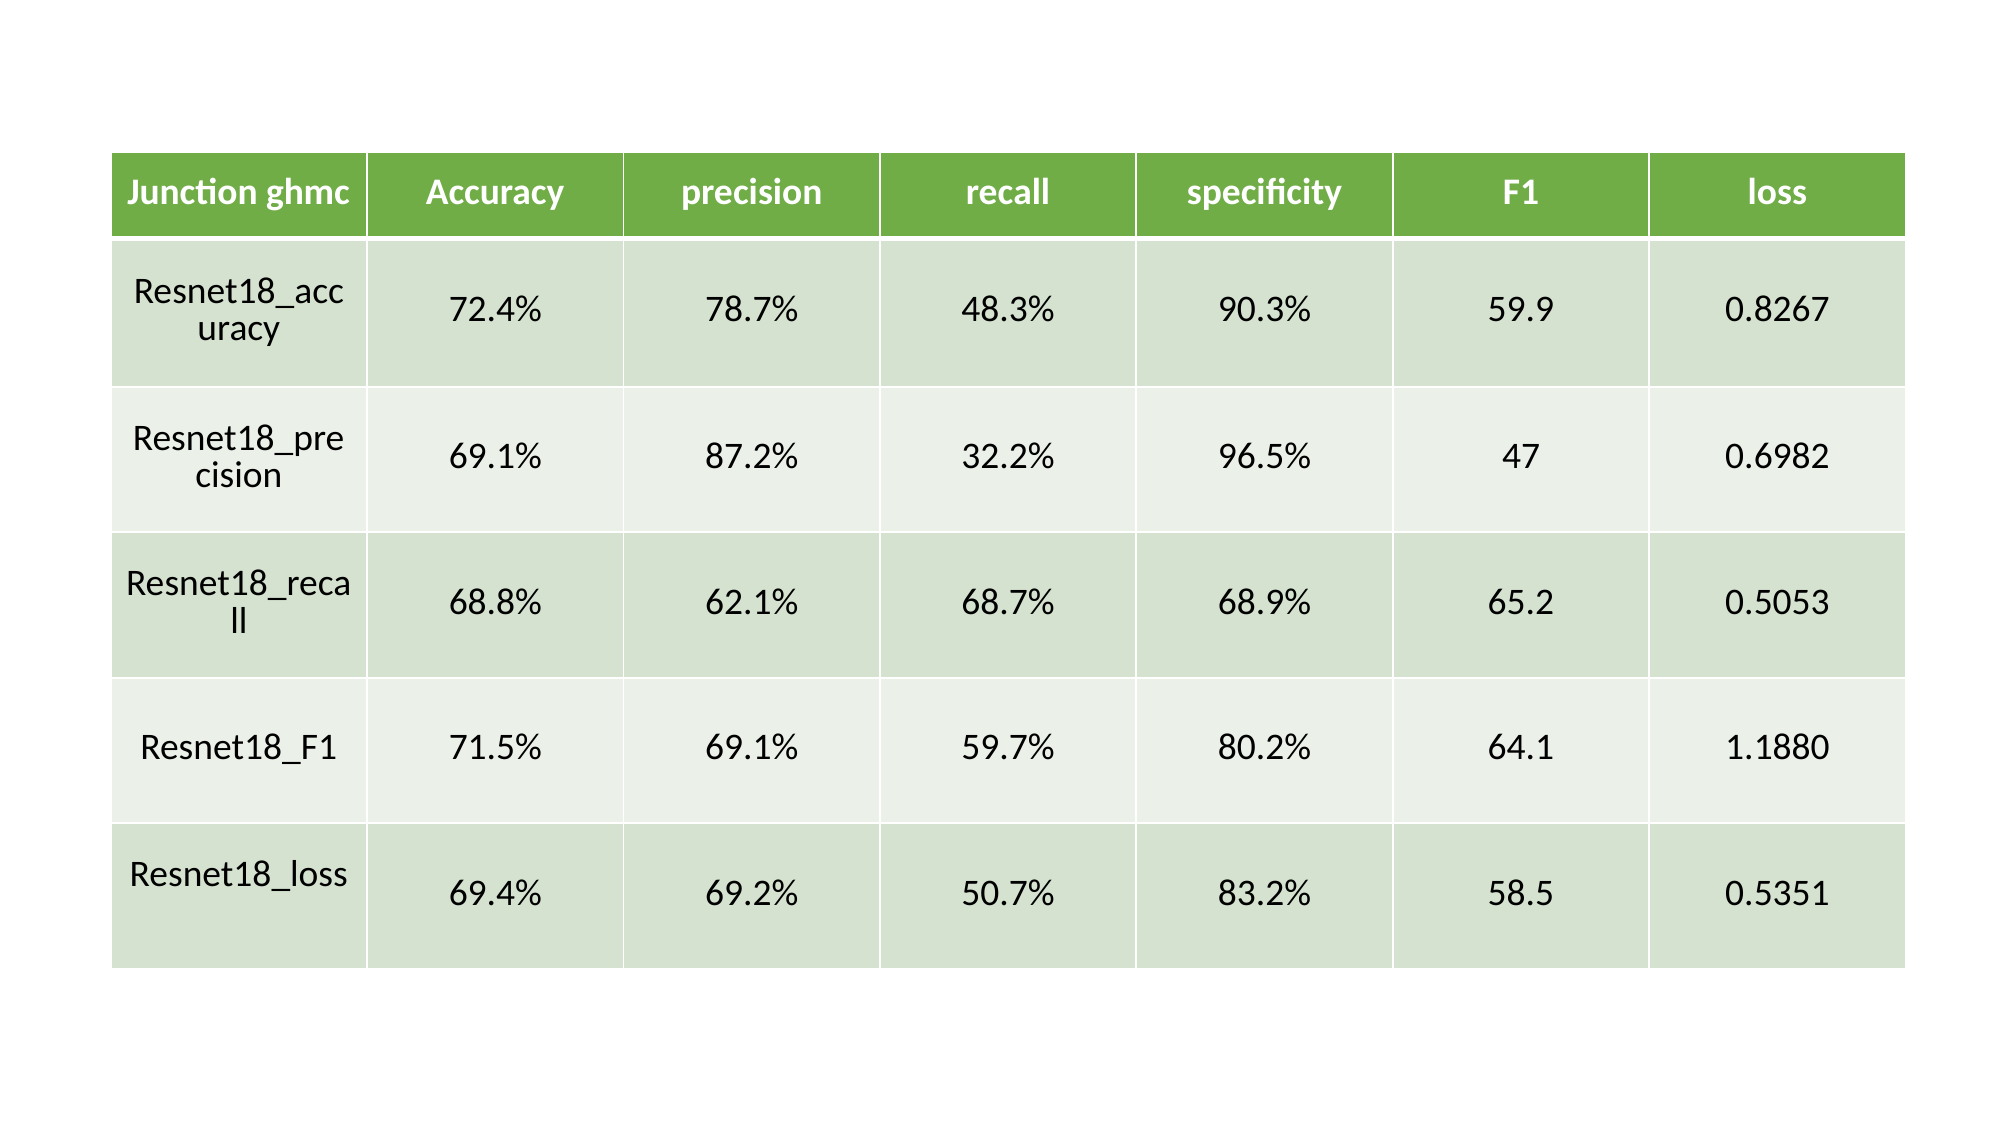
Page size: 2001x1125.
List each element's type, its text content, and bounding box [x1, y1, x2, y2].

table_cell Resnet18_recall [112, 533, 366, 677]
table_cell 80.2% [1137, 679, 1392, 822]
table_cell 68.8% [368, 533, 623, 677]
table_header F1 [1394, 153, 1648, 236]
table_cell 32.2% [881, 388, 1135, 531]
table_cell Resnet18_accuracy [112, 241, 366, 386]
table_cell 0.5351 [1650, 824, 1905, 968]
table_cell Resnet18_precision [112, 388, 366, 531]
table_cell 62.1% [624, 533, 879, 677]
table_cell 72.4% [368, 241, 623, 386]
table_header precision [624, 153, 879, 236]
table_cell 48.3% [881, 241, 1135, 386]
table_cell 47 [1394, 388, 1648, 531]
table_cell 59.9 [1394, 241, 1648, 386]
table_cell 69.2% [624, 824, 879, 968]
table_cell 69.4% [368, 824, 623, 968]
table_cell 69.1% [368, 388, 623, 531]
table_cell Resnet18_F1 [112, 679, 366, 822]
table_cell 96.5% [1137, 388, 1392, 531]
table_cell 59.7% [881, 679, 1135, 822]
table_cell 71.5% [368, 679, 623, 822]
table_cell 83.2% [1137, 824, 1392, 968]
table_cell 68.7% [881, 533, 1135, 677]
table_header Accuracy [368, 153, 623, 236]
table_header loss [1650, 153, 1905, 236]
table_header Junction ghmc [112, 153, 366, 236]
table_cell 78.7% [624, 241, 879, 386]
table_cell 68.9% [1137, 533, 1392, 677]
table_cell 0.5053 [1650, 533, 1905, 677]
table_cell 50.7% [881, 824, 1135, 968]
table_cell 1.1880 [1650, 679, 1905, 822]
table_cell 64.1 [1394, 679, 1648, 822]
table_cell 58.5 [1394, 824, 1648, 968]
table_header specificity [1137, 153, 1392, 236]
table_cell 90.3% [1137, 241, 1392, 386]
table_cell 0.8267 [1650, 241, 1905, 386]
table_cell 65.2 [1394, 533, 1648, 677]
table_header recall [881, 153, 1135, 236]
table_cell 0.6982 [1650, 388, 1905, 531]
table_cell 69.1% [624, 679, 879, 822]
table_cell Resnet18_loss [112, 824, 366, 968]
table_cell 87.2% [624, 388, 879, 531]
